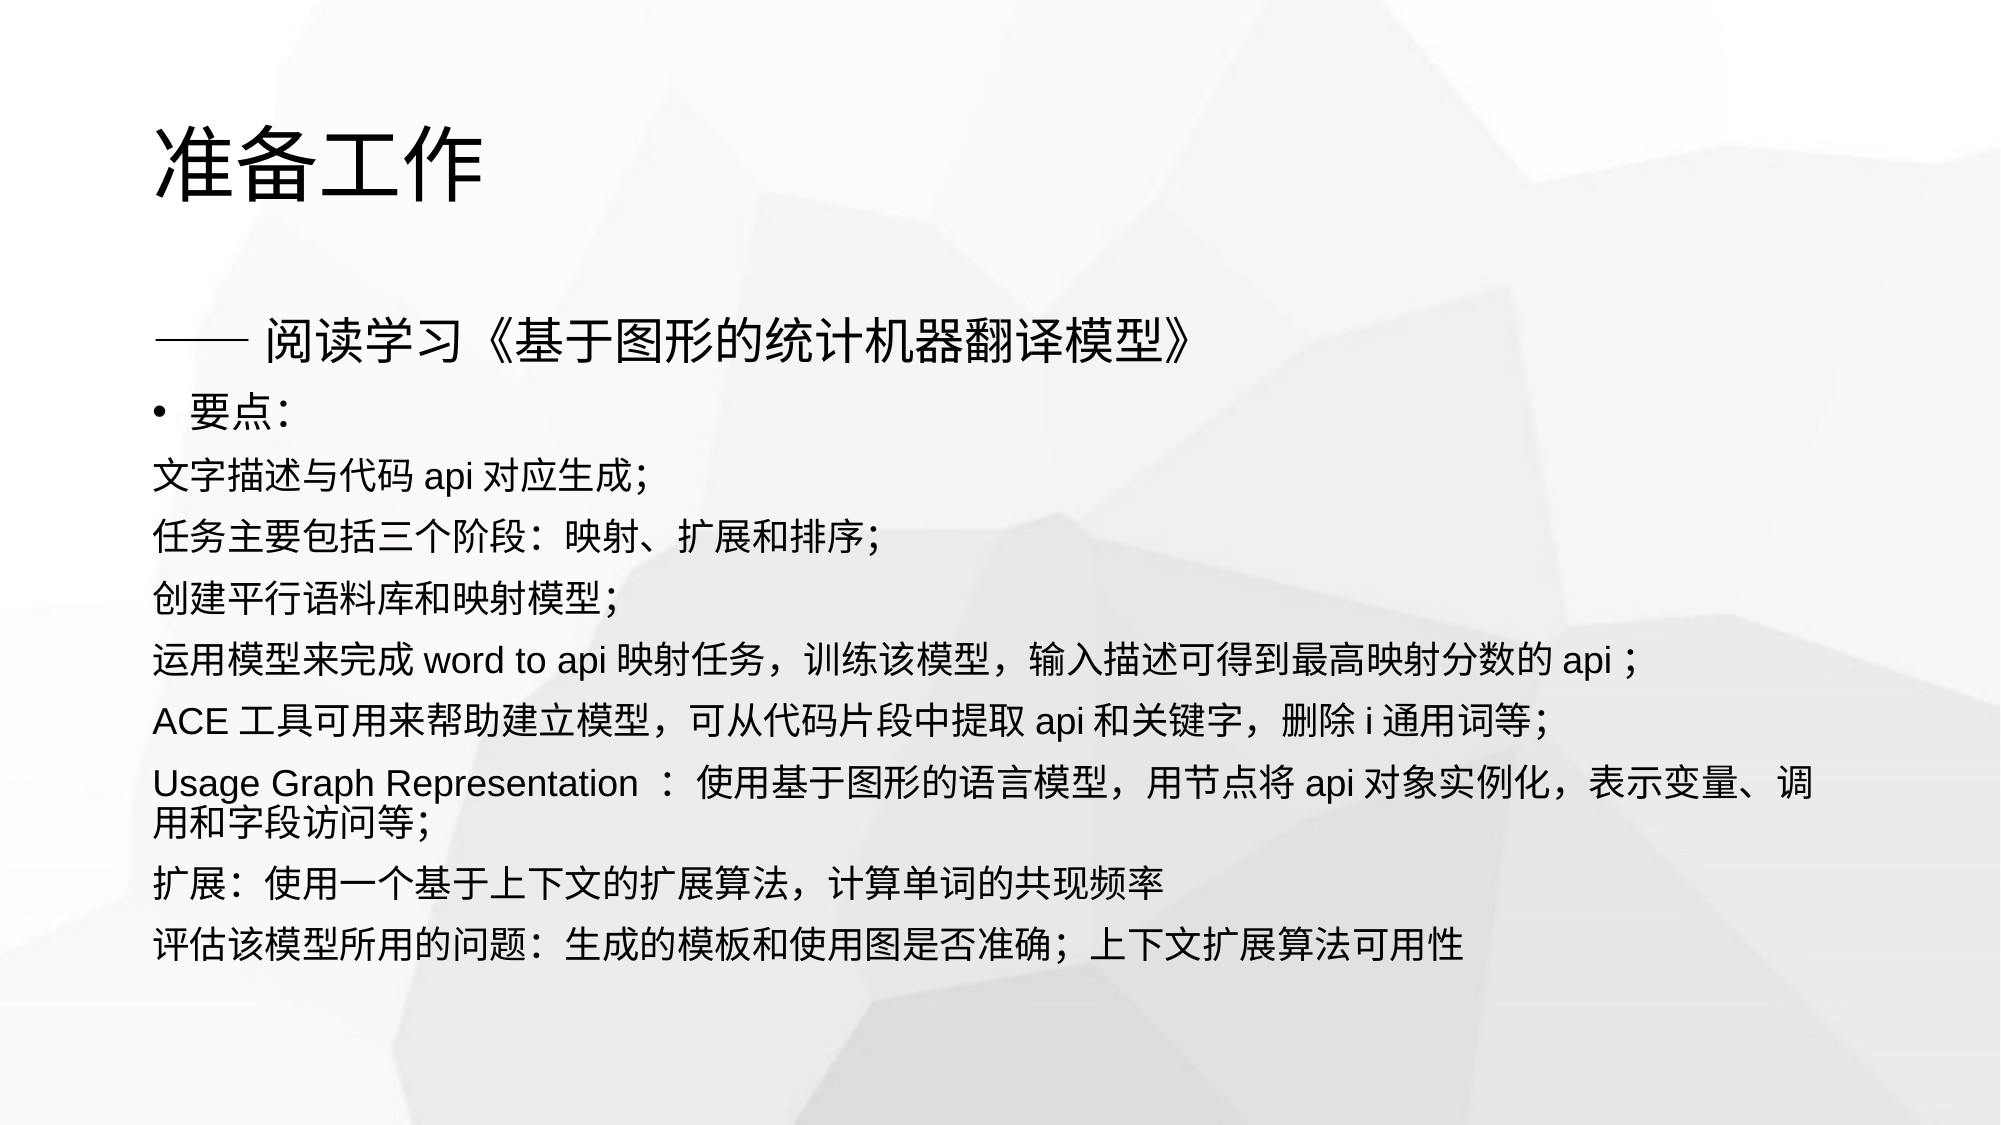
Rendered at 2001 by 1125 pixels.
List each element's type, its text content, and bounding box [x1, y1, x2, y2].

title 准备工作 [137, 59, 1863, 278]
list ——阅读学习《基于图形的统计机器翻译模型》 要点： 文字描述与代码api对应生成； 任务主要包括三个阶段：映射、扩展和排序； 创建平行语料库和映射模型； 运用模型来完成word to api映射任务，训练该模型，输入描述可得到最高映射分数的api； ACE工具可用来帮助建立模型，可从代码片段中提取api和关键字，删除i通用词等； Usage Graph Representation ：使用基于图形的语言模型，用节点将api对象实例化，表示变量、调用和字段访问等； 扩展：使用一个基于上下文的扩展算法，计算单词的共现频率 评估该模型所用的问题：生成的模板和使用图是否准确；上下文扩展算法可用性 [137, 308, 1863, 1023]
picture [0, 0, 2001, 1125]
